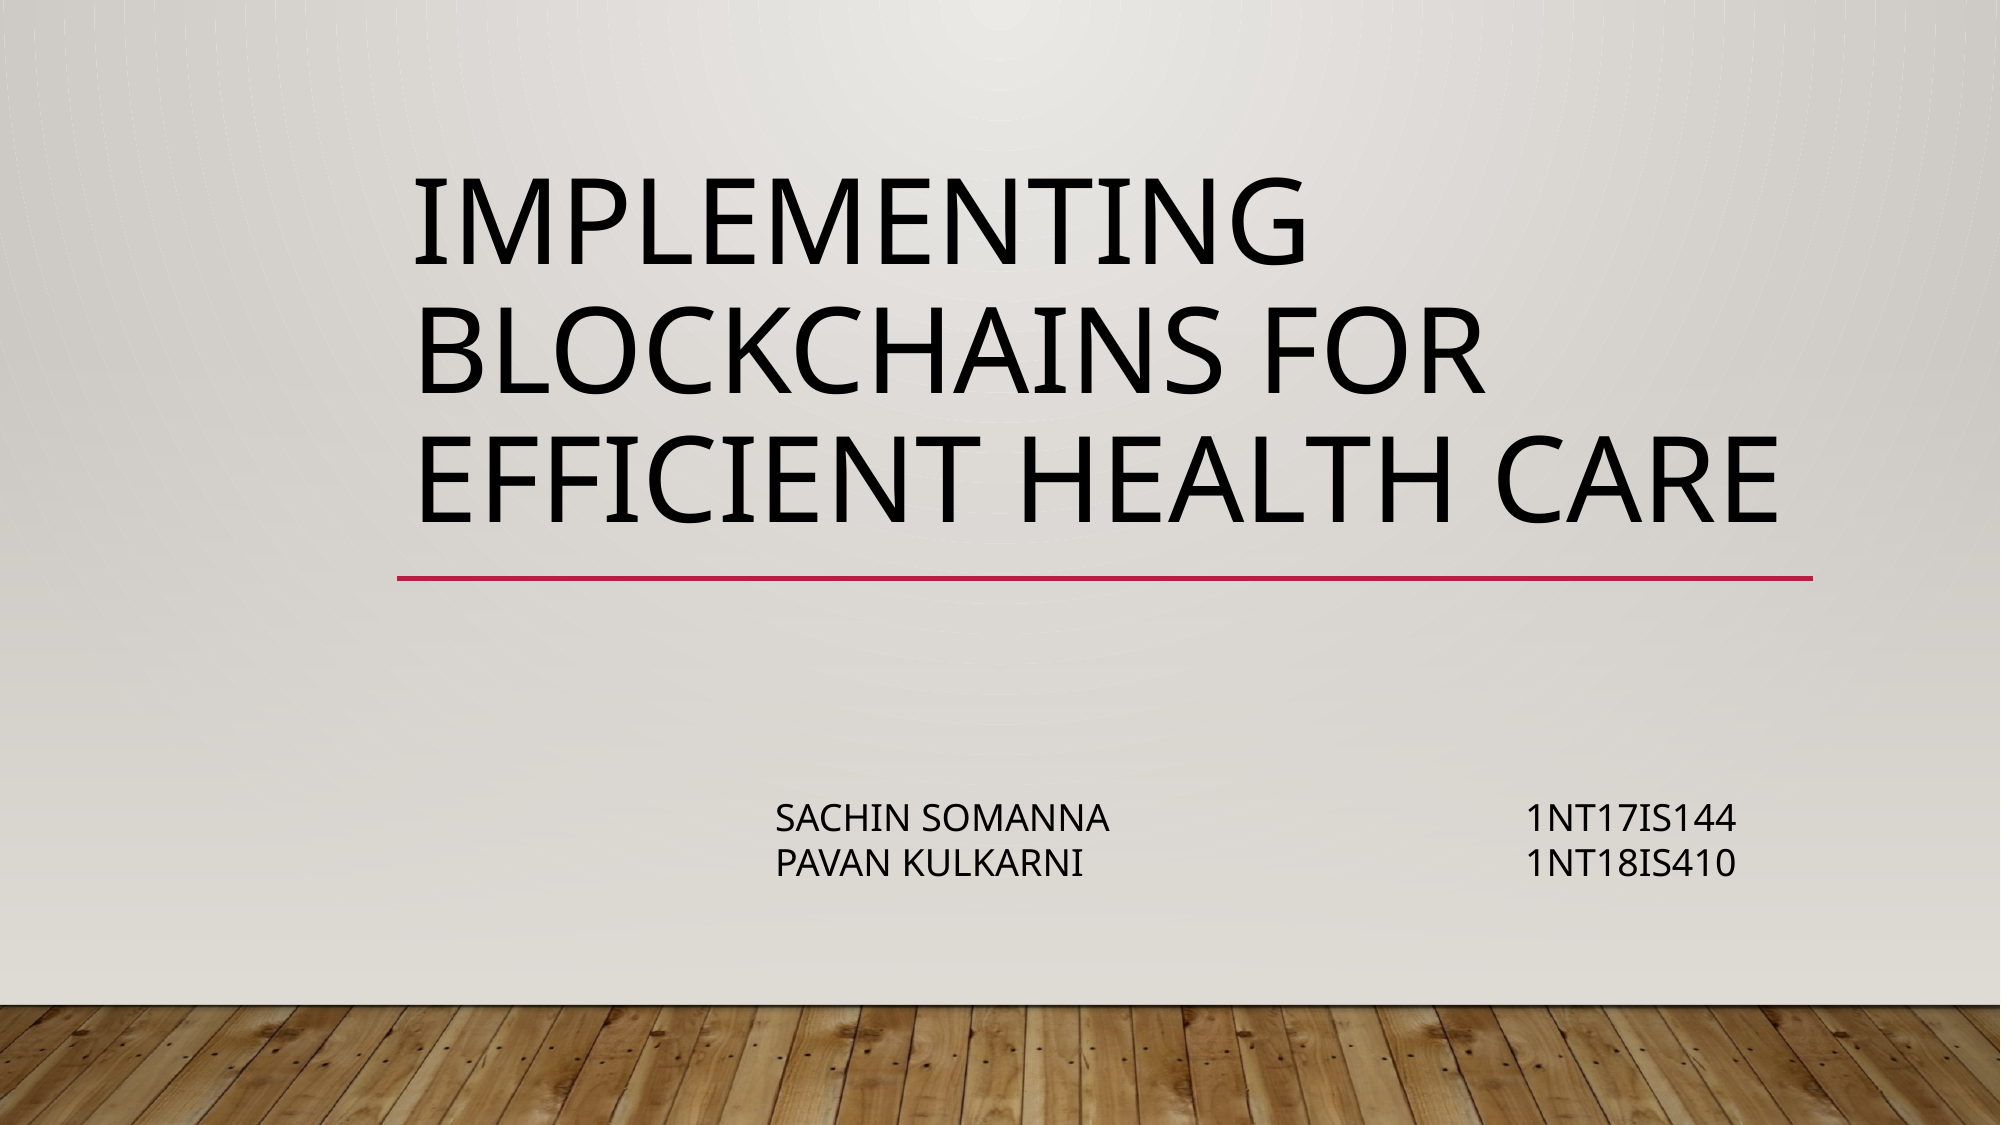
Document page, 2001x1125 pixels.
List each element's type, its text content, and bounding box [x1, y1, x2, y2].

title Implementing Blockchains for Efficient Health Care [396, 131, 1814, 549]
text_box SACHIN SOMANNA 1NT17IS144 PAVAN KULKARNI 1NT18IS410 [760, 786, 1863, 892]
picture [0, 1005, 2000, 1125]
